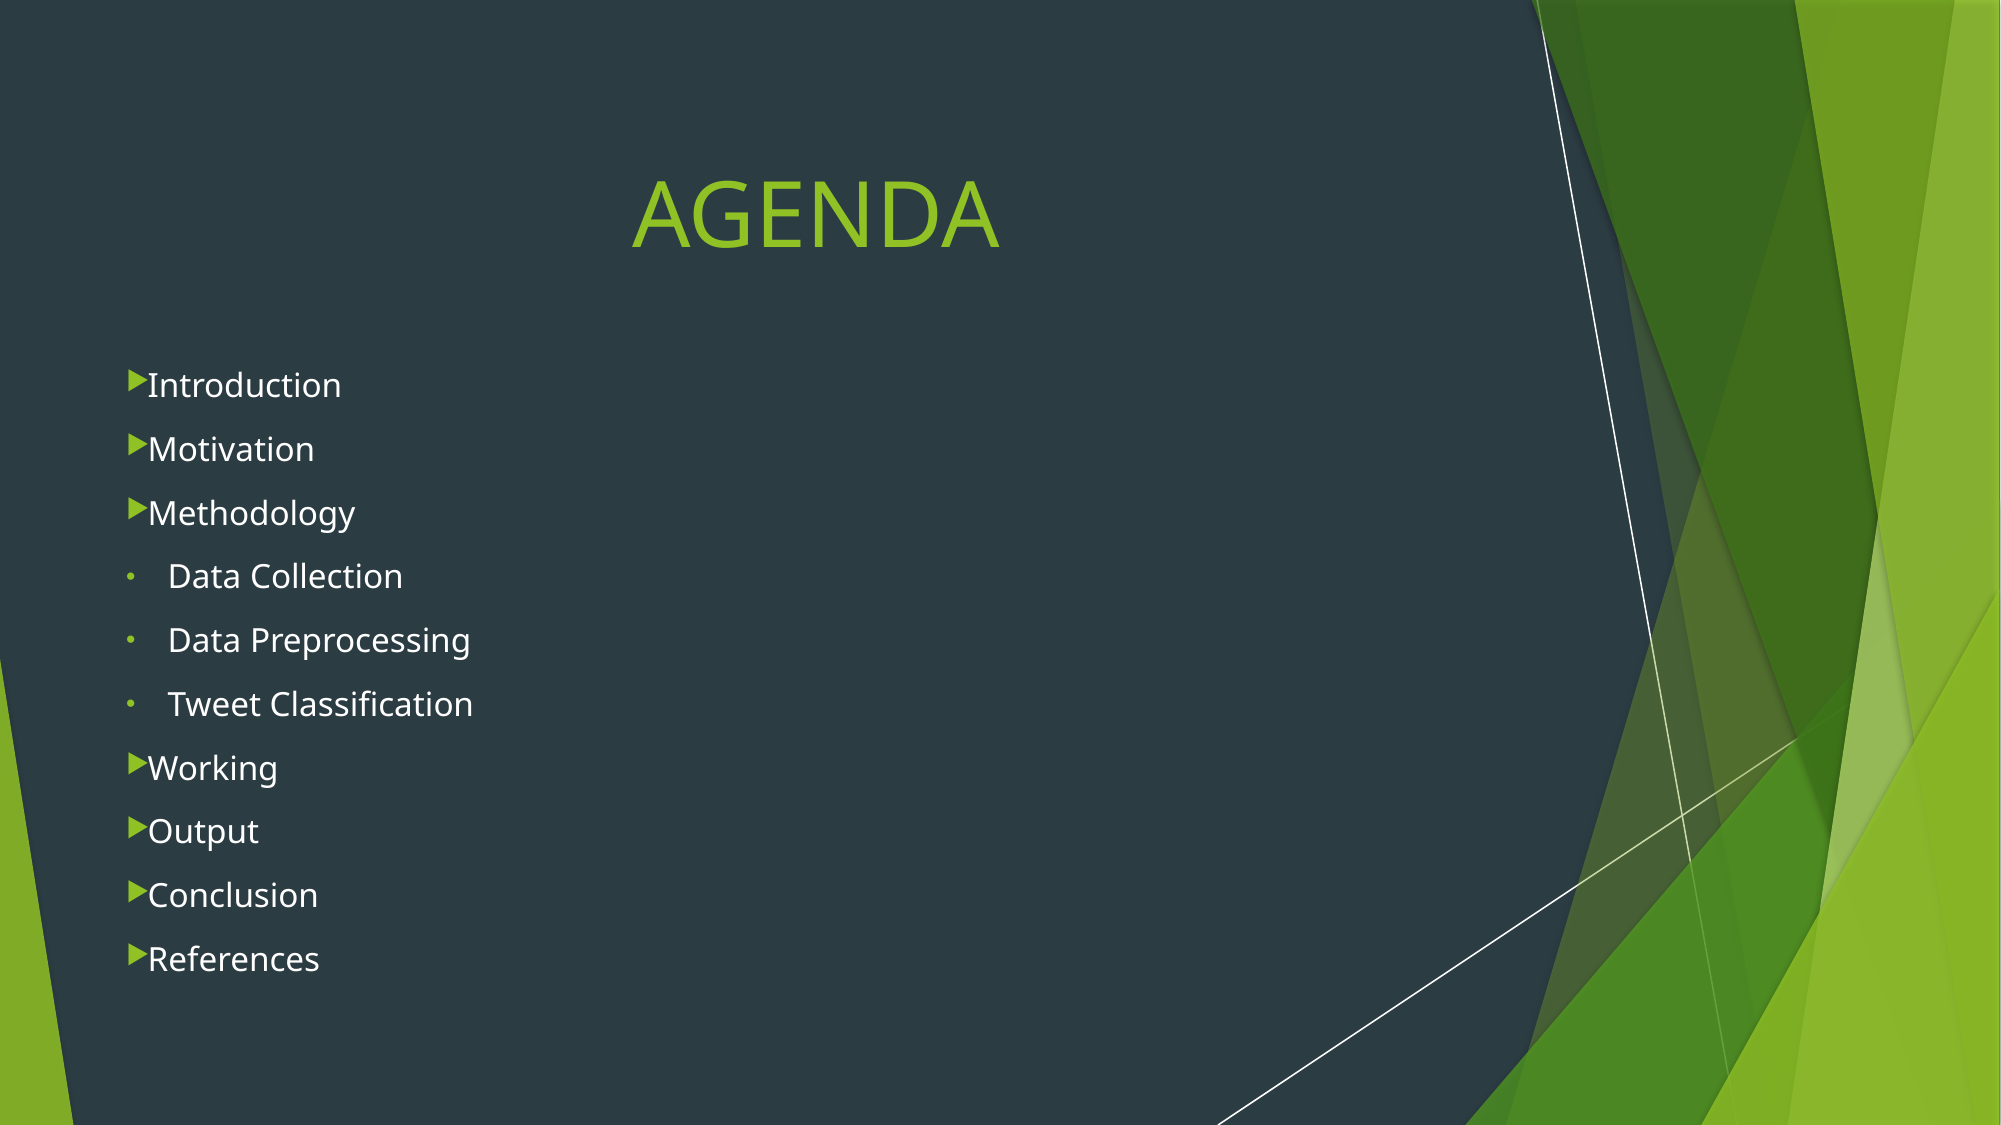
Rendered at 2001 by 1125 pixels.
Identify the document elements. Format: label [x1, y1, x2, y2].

text_box [0, 0, 2000, 1125]
